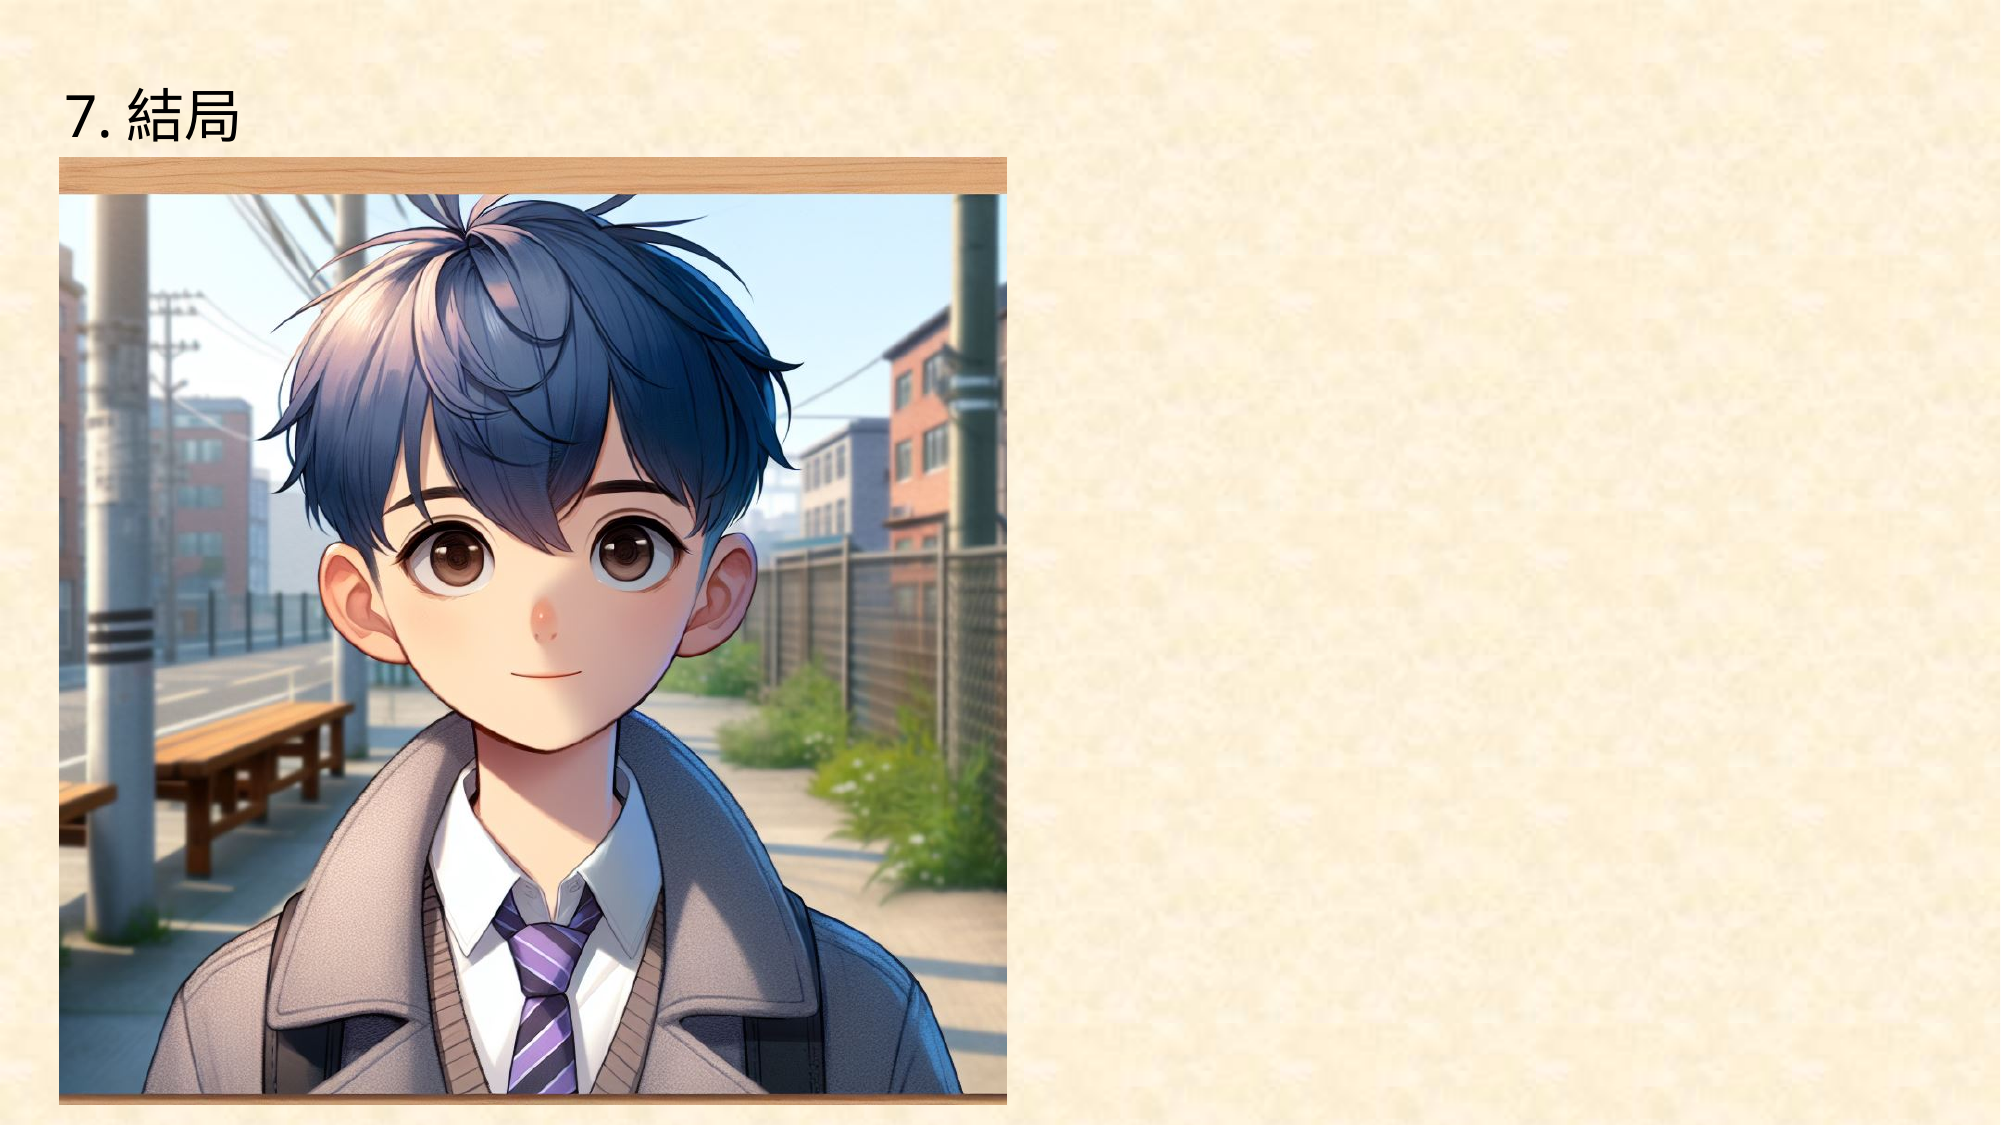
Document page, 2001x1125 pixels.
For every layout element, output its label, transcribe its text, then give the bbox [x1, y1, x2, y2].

picture [0, 0, 2001, 1125]
text_box 7.結局 [49, 71, 890, 157]
